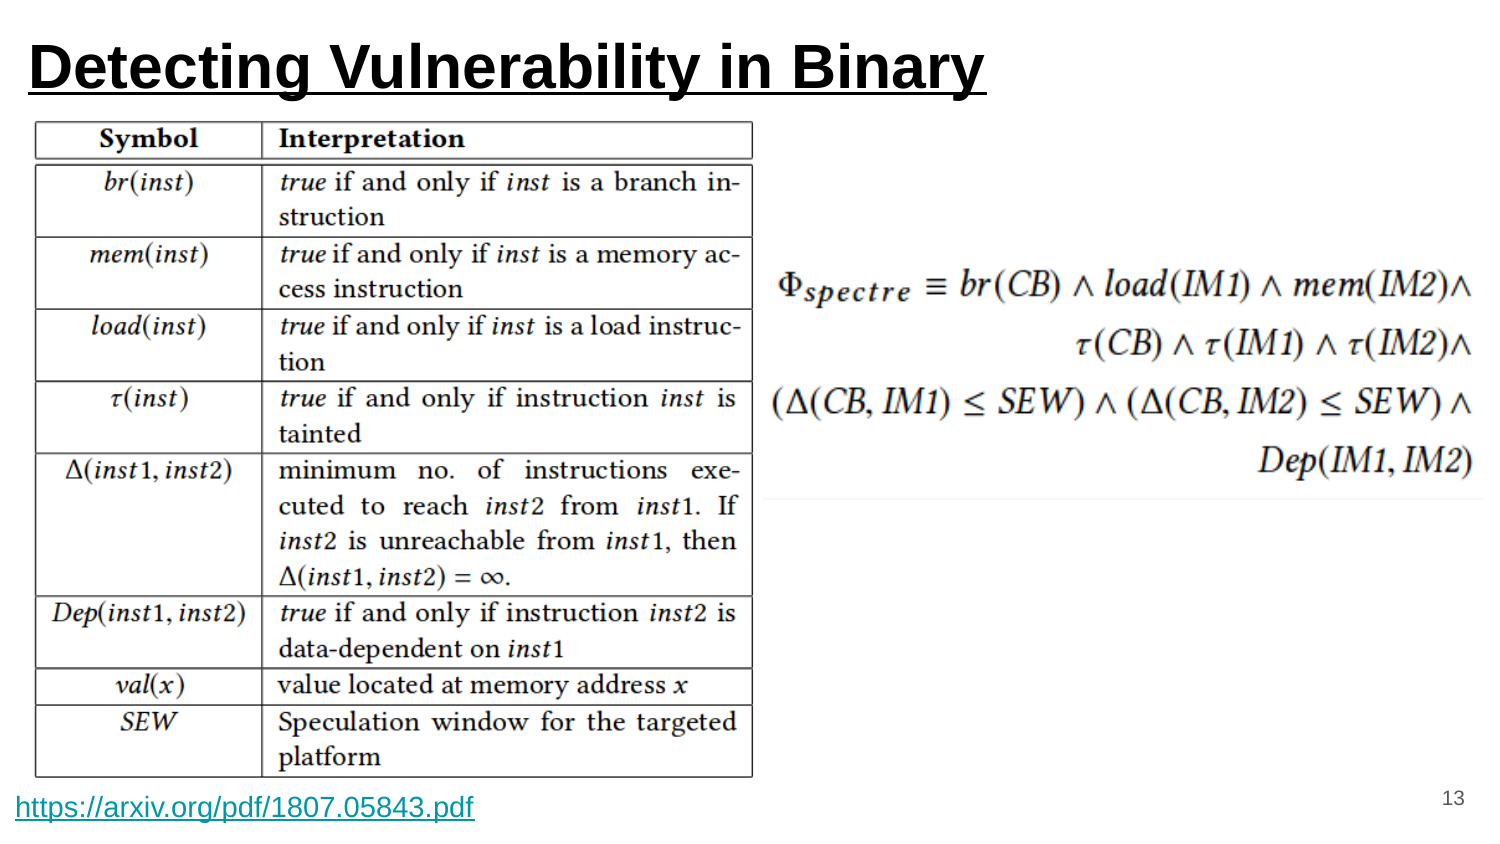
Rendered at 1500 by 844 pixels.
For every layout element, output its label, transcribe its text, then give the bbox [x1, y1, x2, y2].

picture [24, 110, 1485, 784]
slide_number ‹#› [1389, 764, 1480, 830]
text_box Detecting Vulnerability in Binary [13, 10, 1133, 85]
text_box https://arxiv.org/pdf/1807.05843.pdf [0, 773, 661, 844]
